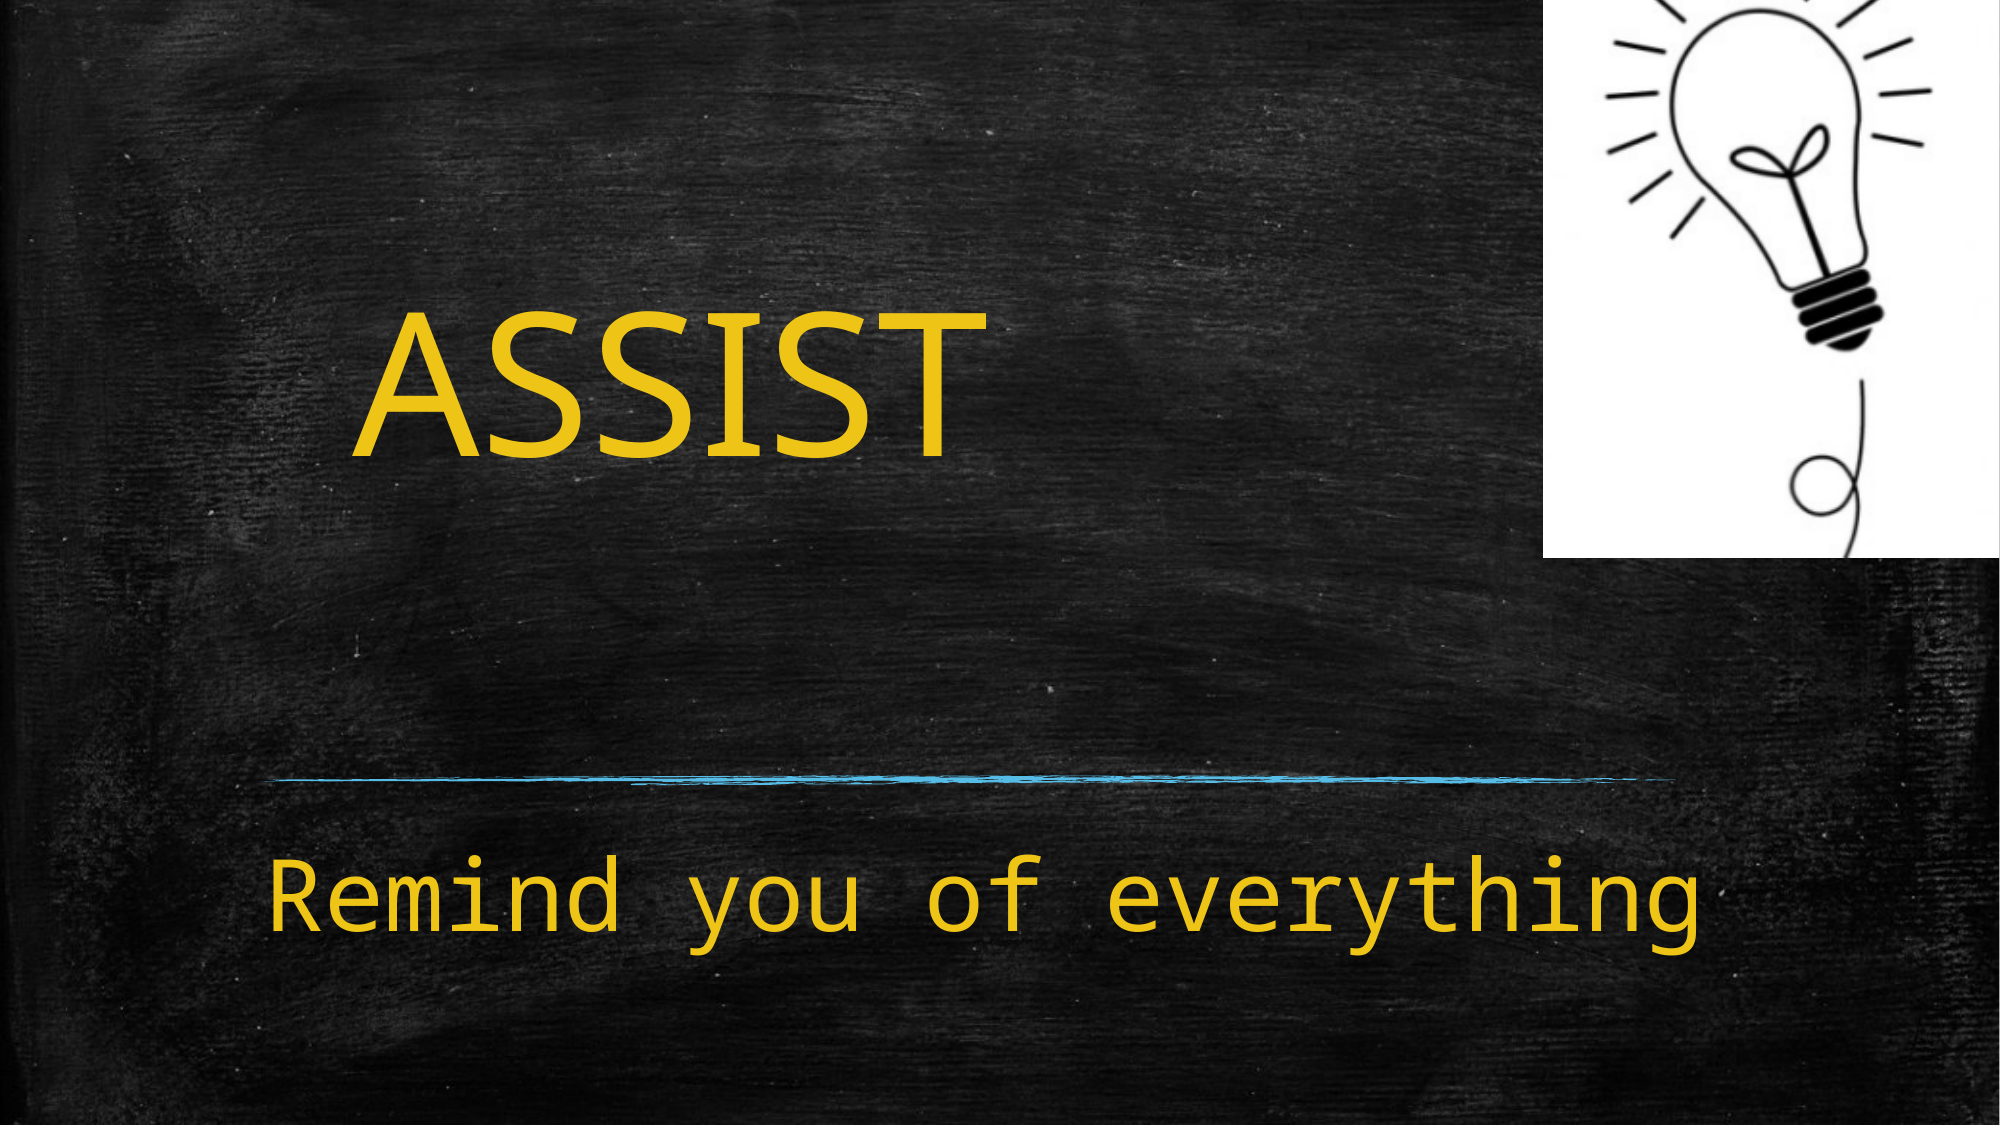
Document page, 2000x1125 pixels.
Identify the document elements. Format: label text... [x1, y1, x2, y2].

subtitle Remind you of everything [249, 837, 1750, 1013]
text_box ASSIST [338, 248, 1366, 504]
picture [1543, 0, 2000, 558]
